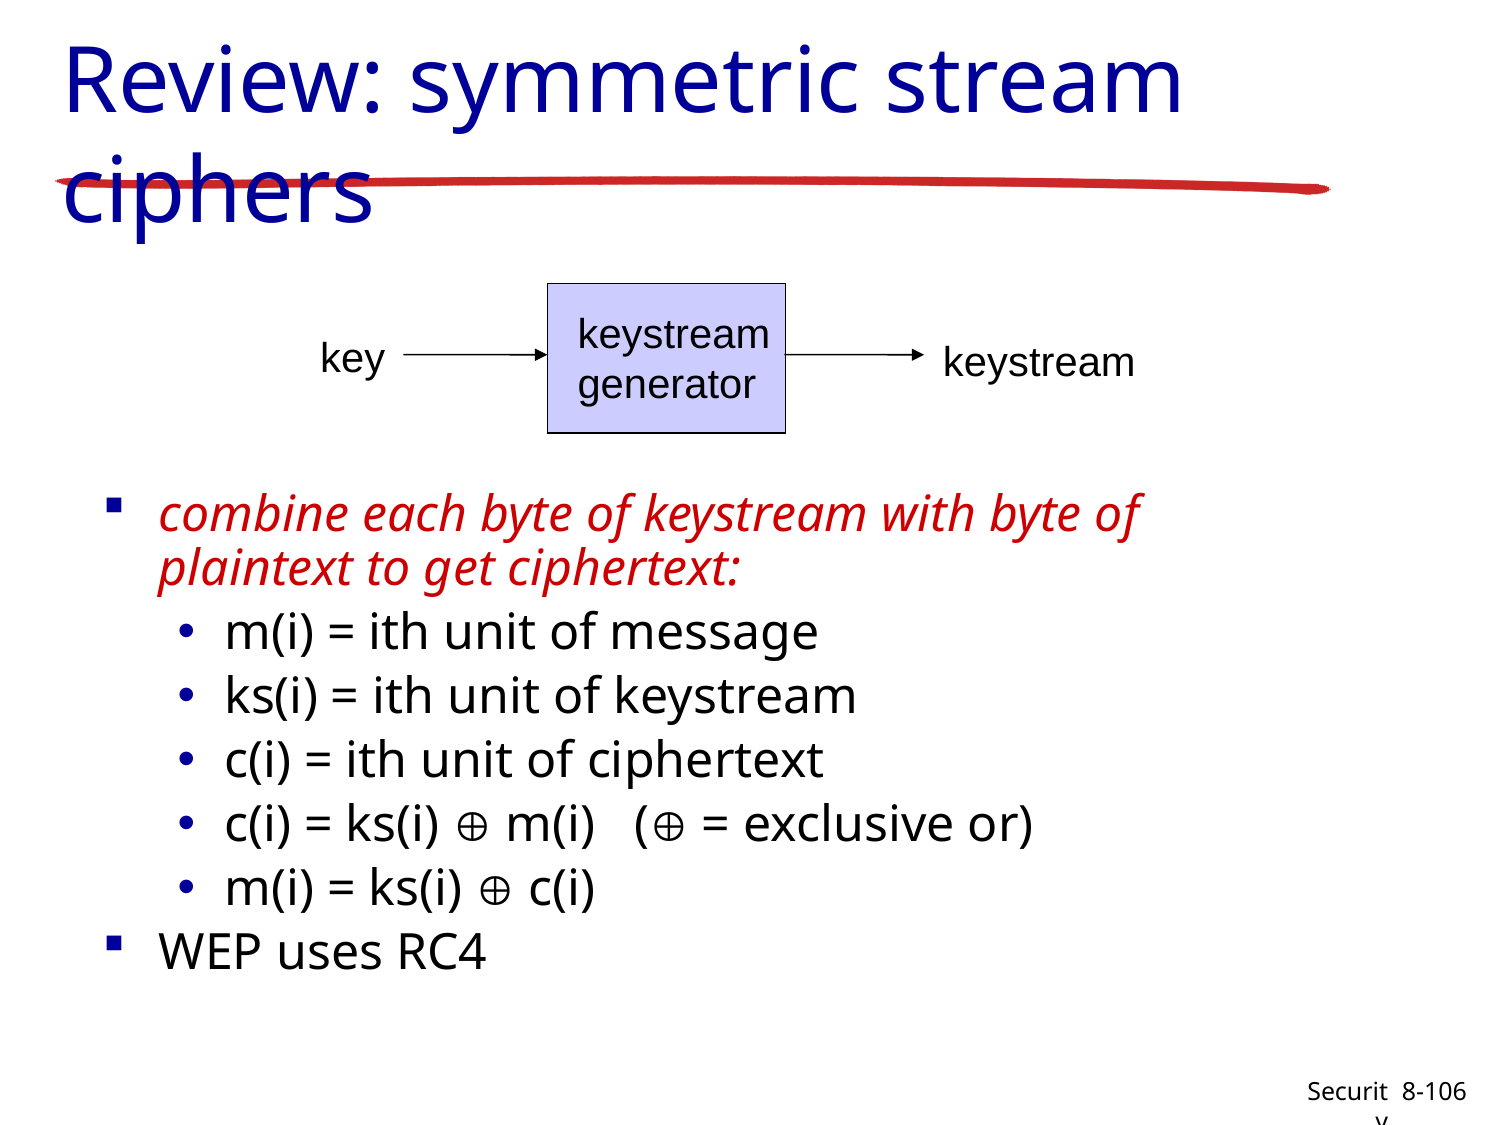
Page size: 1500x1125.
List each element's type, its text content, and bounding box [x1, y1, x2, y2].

picture [49, 170, 1345, 200]
title Review: symmetric stream ciphers [46, 37, 1363, 225]
text_box 8-106 [1387, 1068, 1500, 1113]
list combine each byte of keystream with byte of plaintext to get ciphertext: m(i) = ith unit of message ks(i) = ith unit of keystream c(i) = ith unit of ciphertext c(i) = ks(i)  m(i) ( = exclusive or) m(i) = ks(i)  c(i) WEP uses RC4 [87, 480, 1363, 1013]
footer Security [1284, 1067, 1403, 1110]
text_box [304, 283, 1152, 434]
